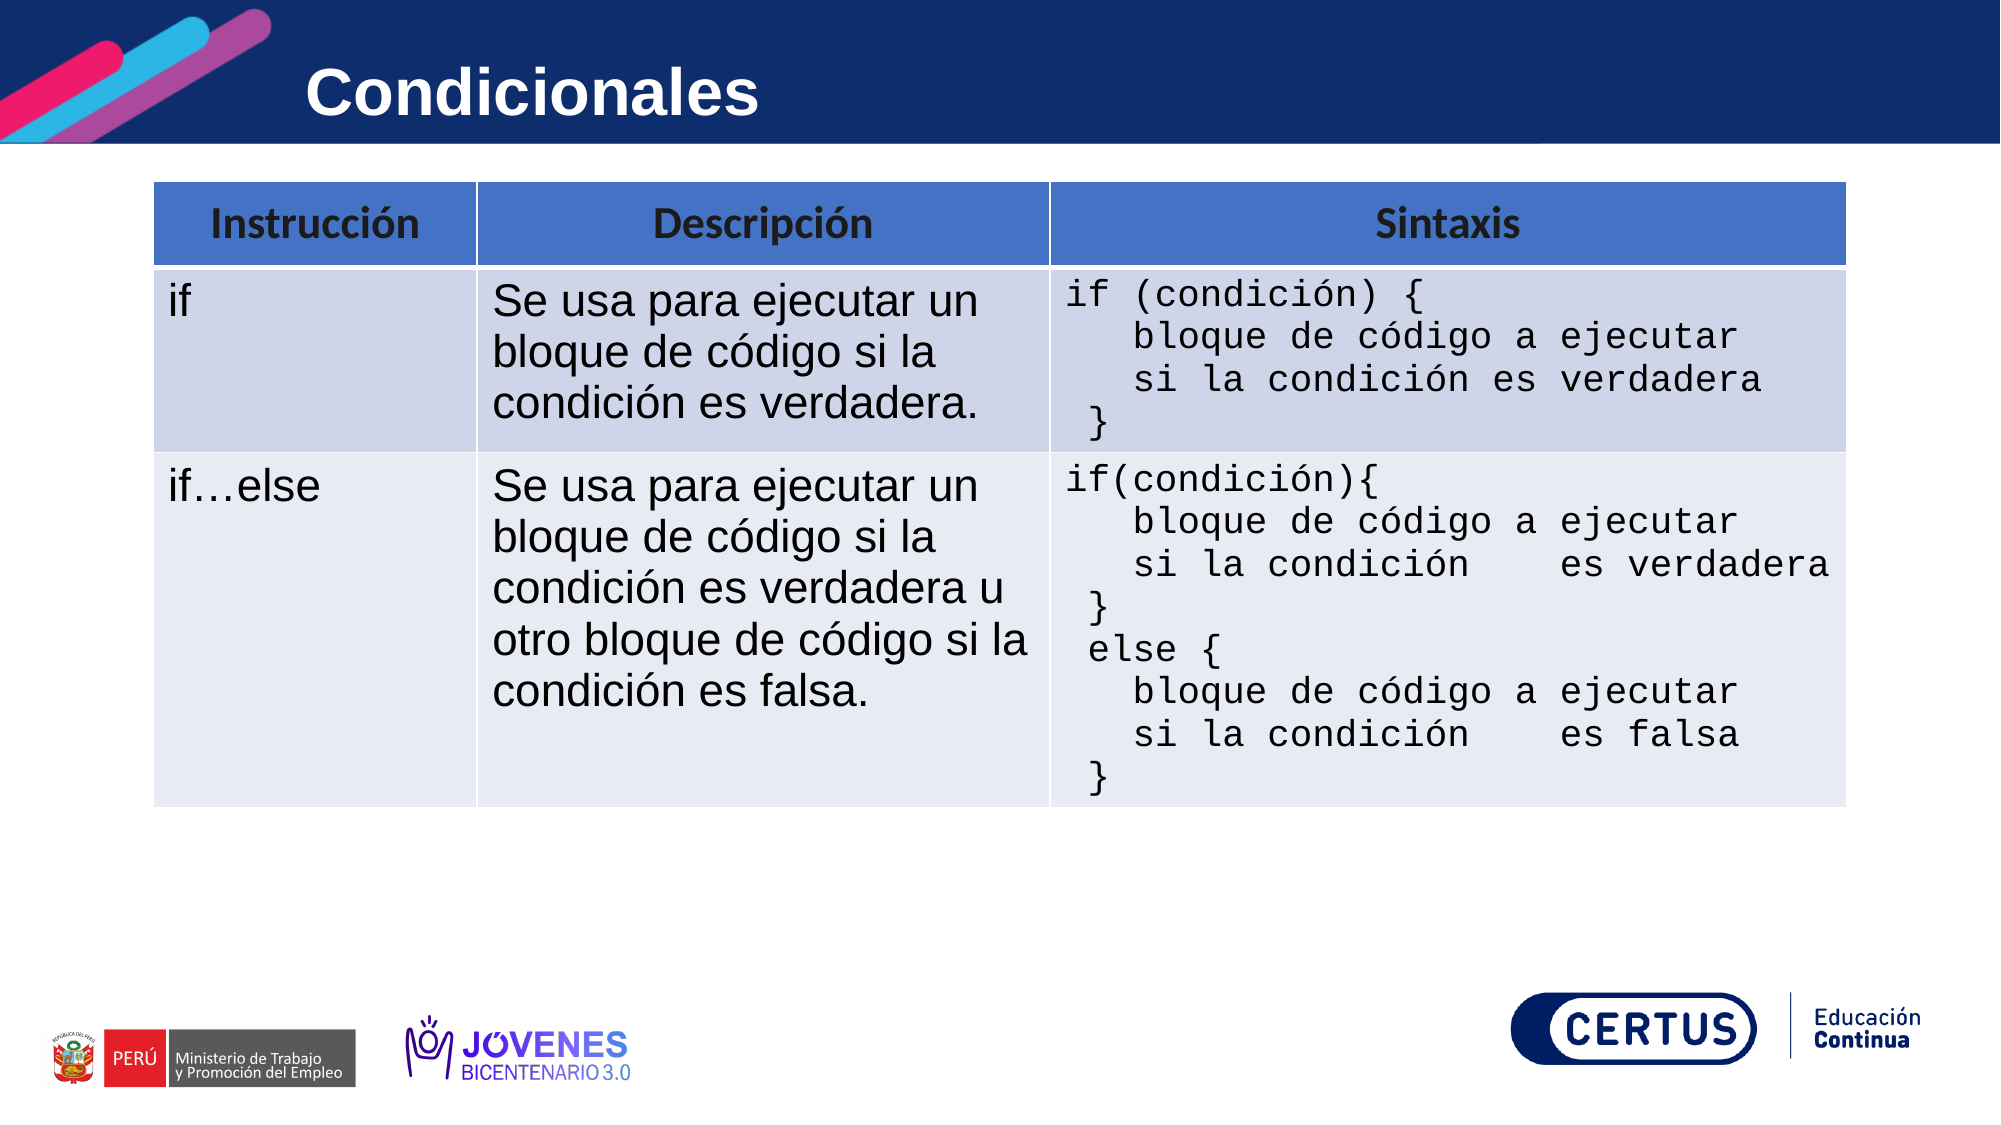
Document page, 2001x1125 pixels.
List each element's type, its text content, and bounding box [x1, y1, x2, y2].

table_cell Se usa para ejecutar un bloque de código si la condición es verdadera u otro bloque de código si la condición es falsa. [478, 453, 1049, 807]
table_cell if(condición){ bloque de código a ejecutar si la condición es verdadera } else { bloque de código a ejecutar si la condición es falsa } [1051, 453, 1846, 807]
picture [1503, 964, 1959, 1103]
picture [0, 0, 1541, 144]
title Condicionales [290, 22, 1901, 144]
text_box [41, 986, 632, 1115]
table_header Descripción [478, 182, 1049, 265]
table_cell if [154, 270, 476, 452]
table_cell if…else [154, 453, 476, 807]
table_header Instrucción [154, 182, 476, 265]
table_cell Se usa para ejecutar un bloque de código si la condición es verdadera. [478, 270, 1049, 452]
table_header Sintaxis [1051, 182, 1846, 265]
table_cell if (condición) { bloque de código a ejecutar si la condición es verdadera } [1051, 270, 1846, 452]
